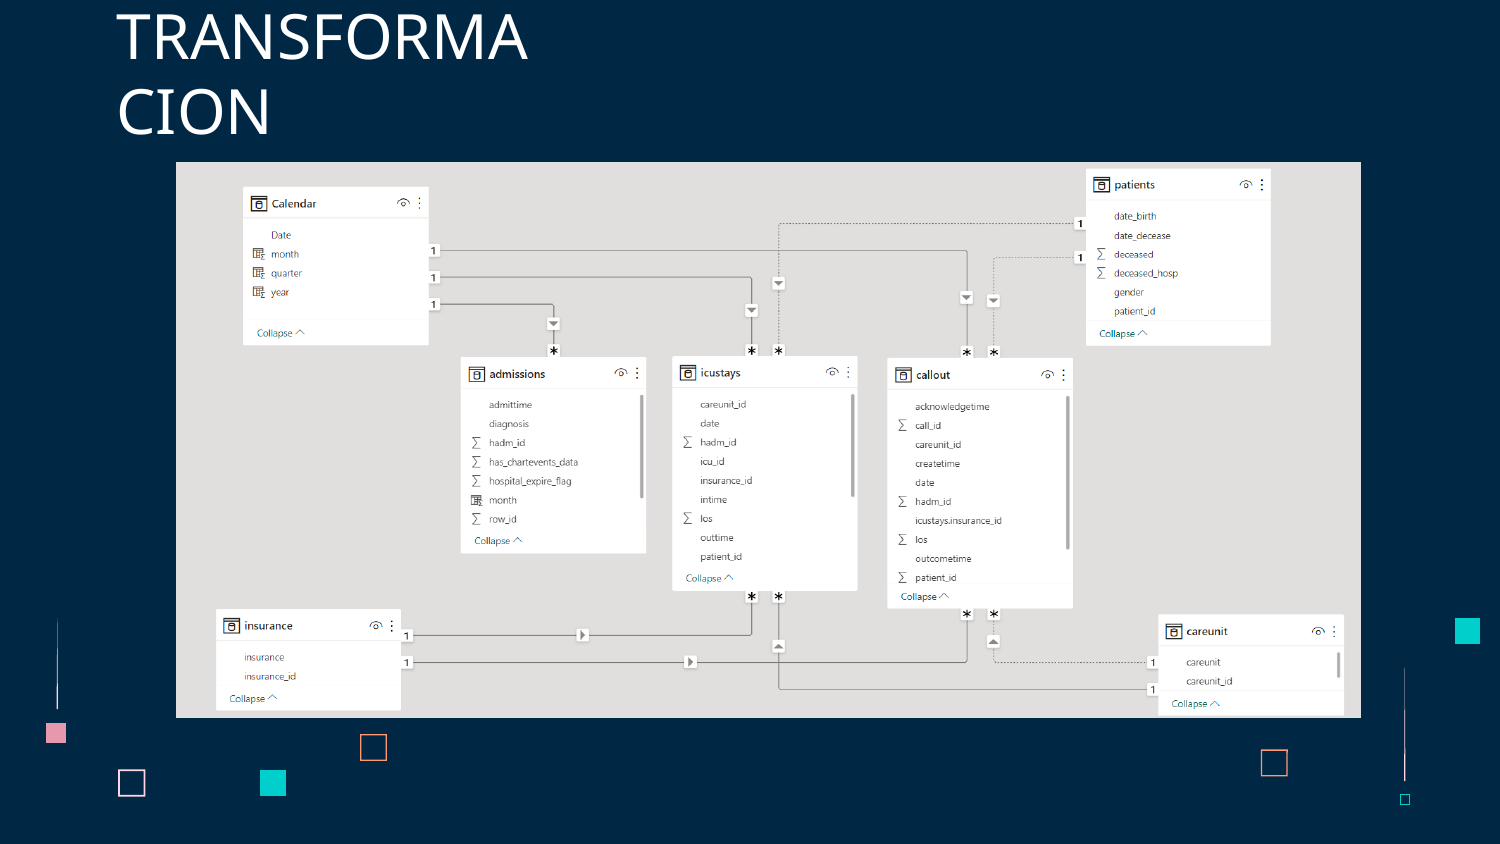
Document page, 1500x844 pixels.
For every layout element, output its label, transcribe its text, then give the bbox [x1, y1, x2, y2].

picture [176, 162, 1361, 718]
title TRANSFORMACION [101, 67, 582, 163]
